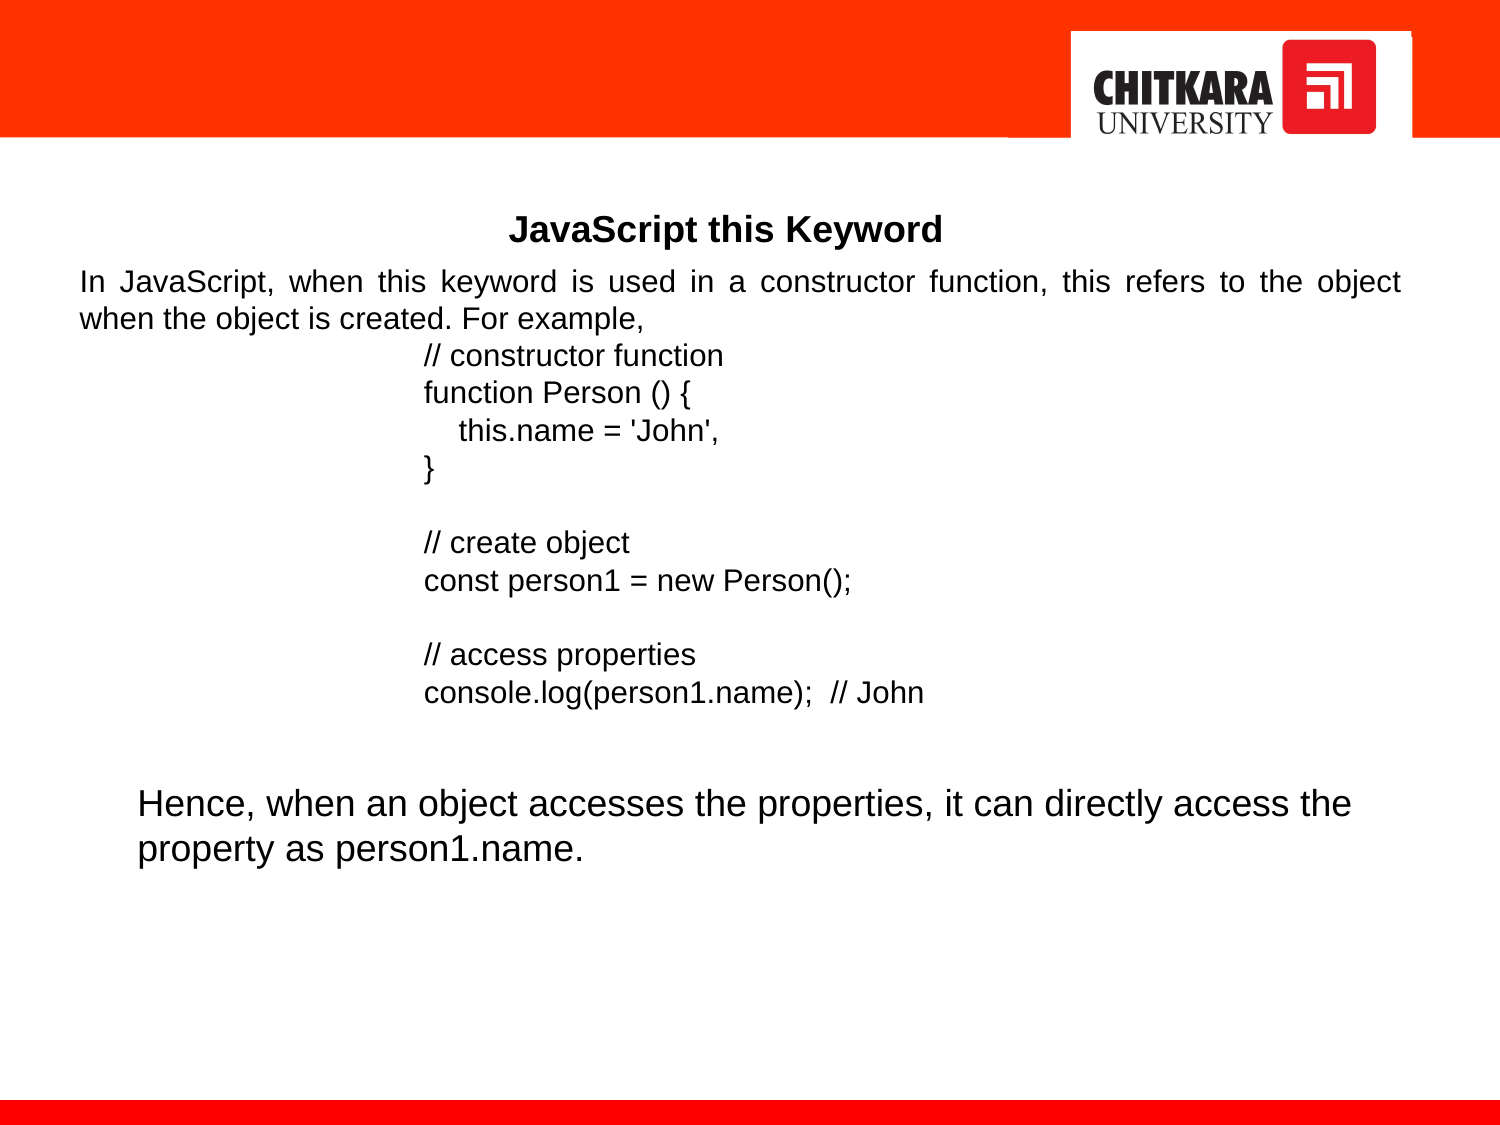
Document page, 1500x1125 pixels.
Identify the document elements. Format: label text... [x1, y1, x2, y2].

picture [1074, 37, 1391, 138]
text_box JavaScript this Keyword [351, 197, 1102, 253]
text_box In JavaScript, when this keyword is used in a constructor function, this refers to the object when the object is created. For example, [64, 253, 1419, 344]
text_box // constructor function function Person () { this.name = 'John', } // create object const person1 = new Person(); // access properties console.log(person1.name); // John [409, 327, 1159, 717]
text_box Hence, when an object accesses the properties, it can directly access the property as person1.name. [122, 771, 1402, 877]
